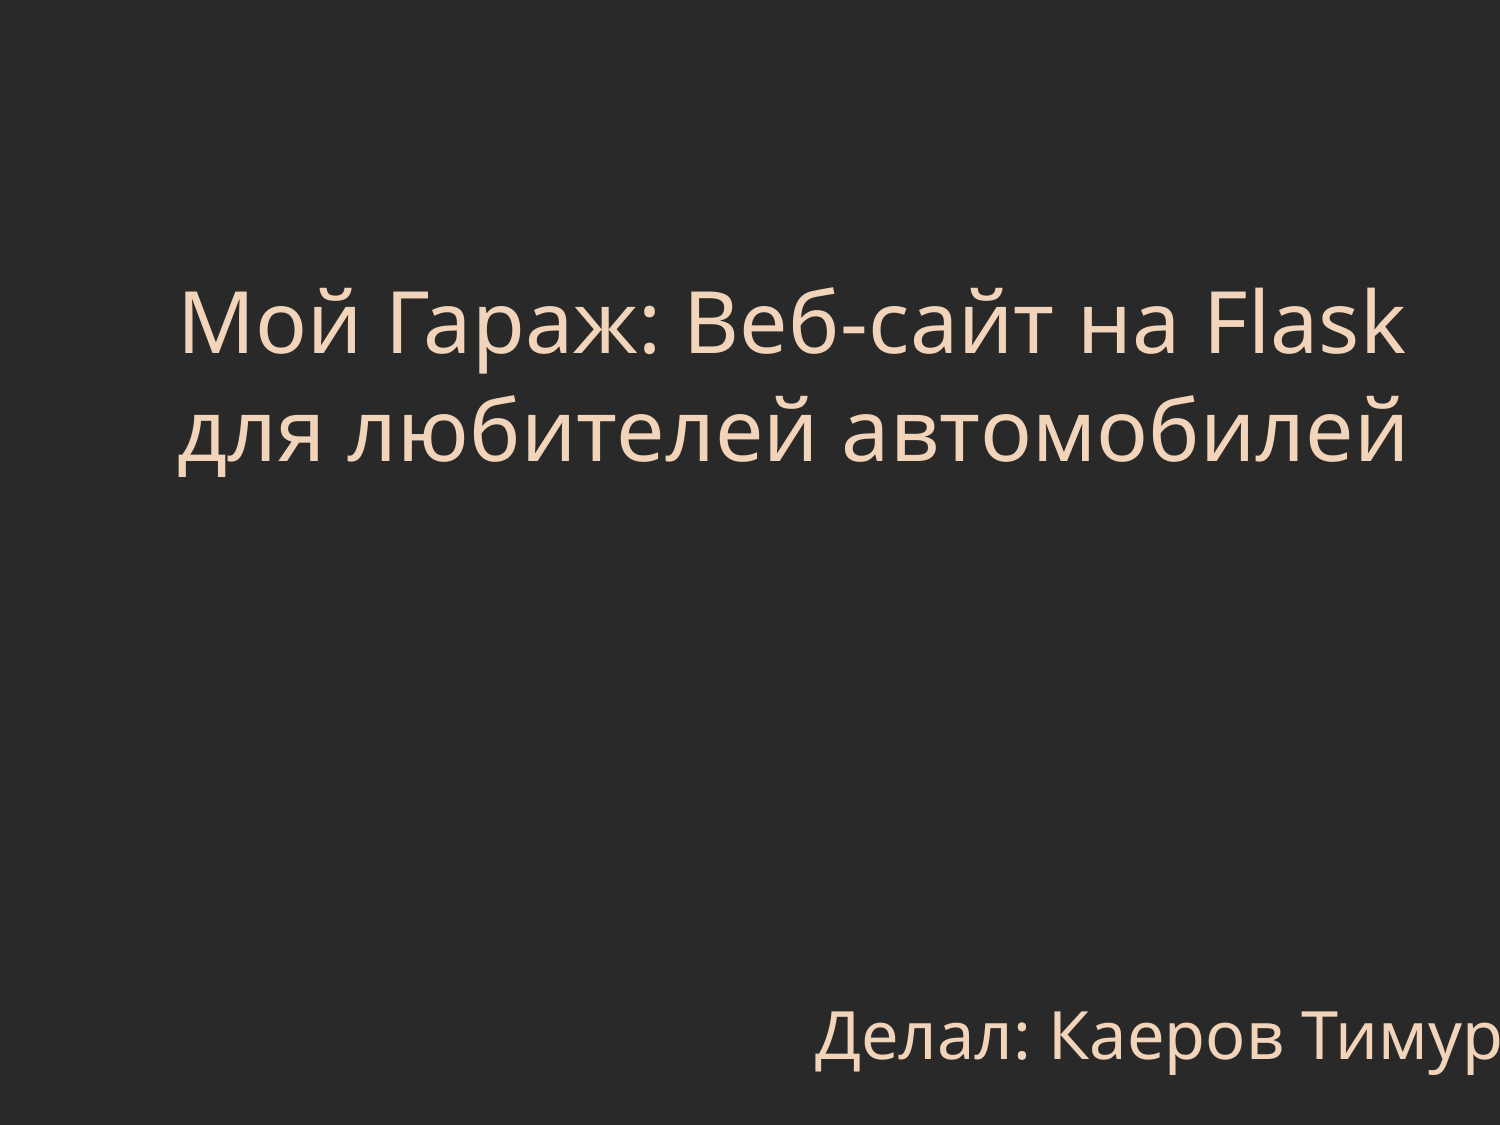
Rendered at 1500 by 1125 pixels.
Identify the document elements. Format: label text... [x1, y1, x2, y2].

title Мой Гараж: Веб-сайт на Flask для любителей автомобилей [162, 249, 1438, 492]
subtitle Делал: Каеров Тимур [800, 950, 1500, 1125]
